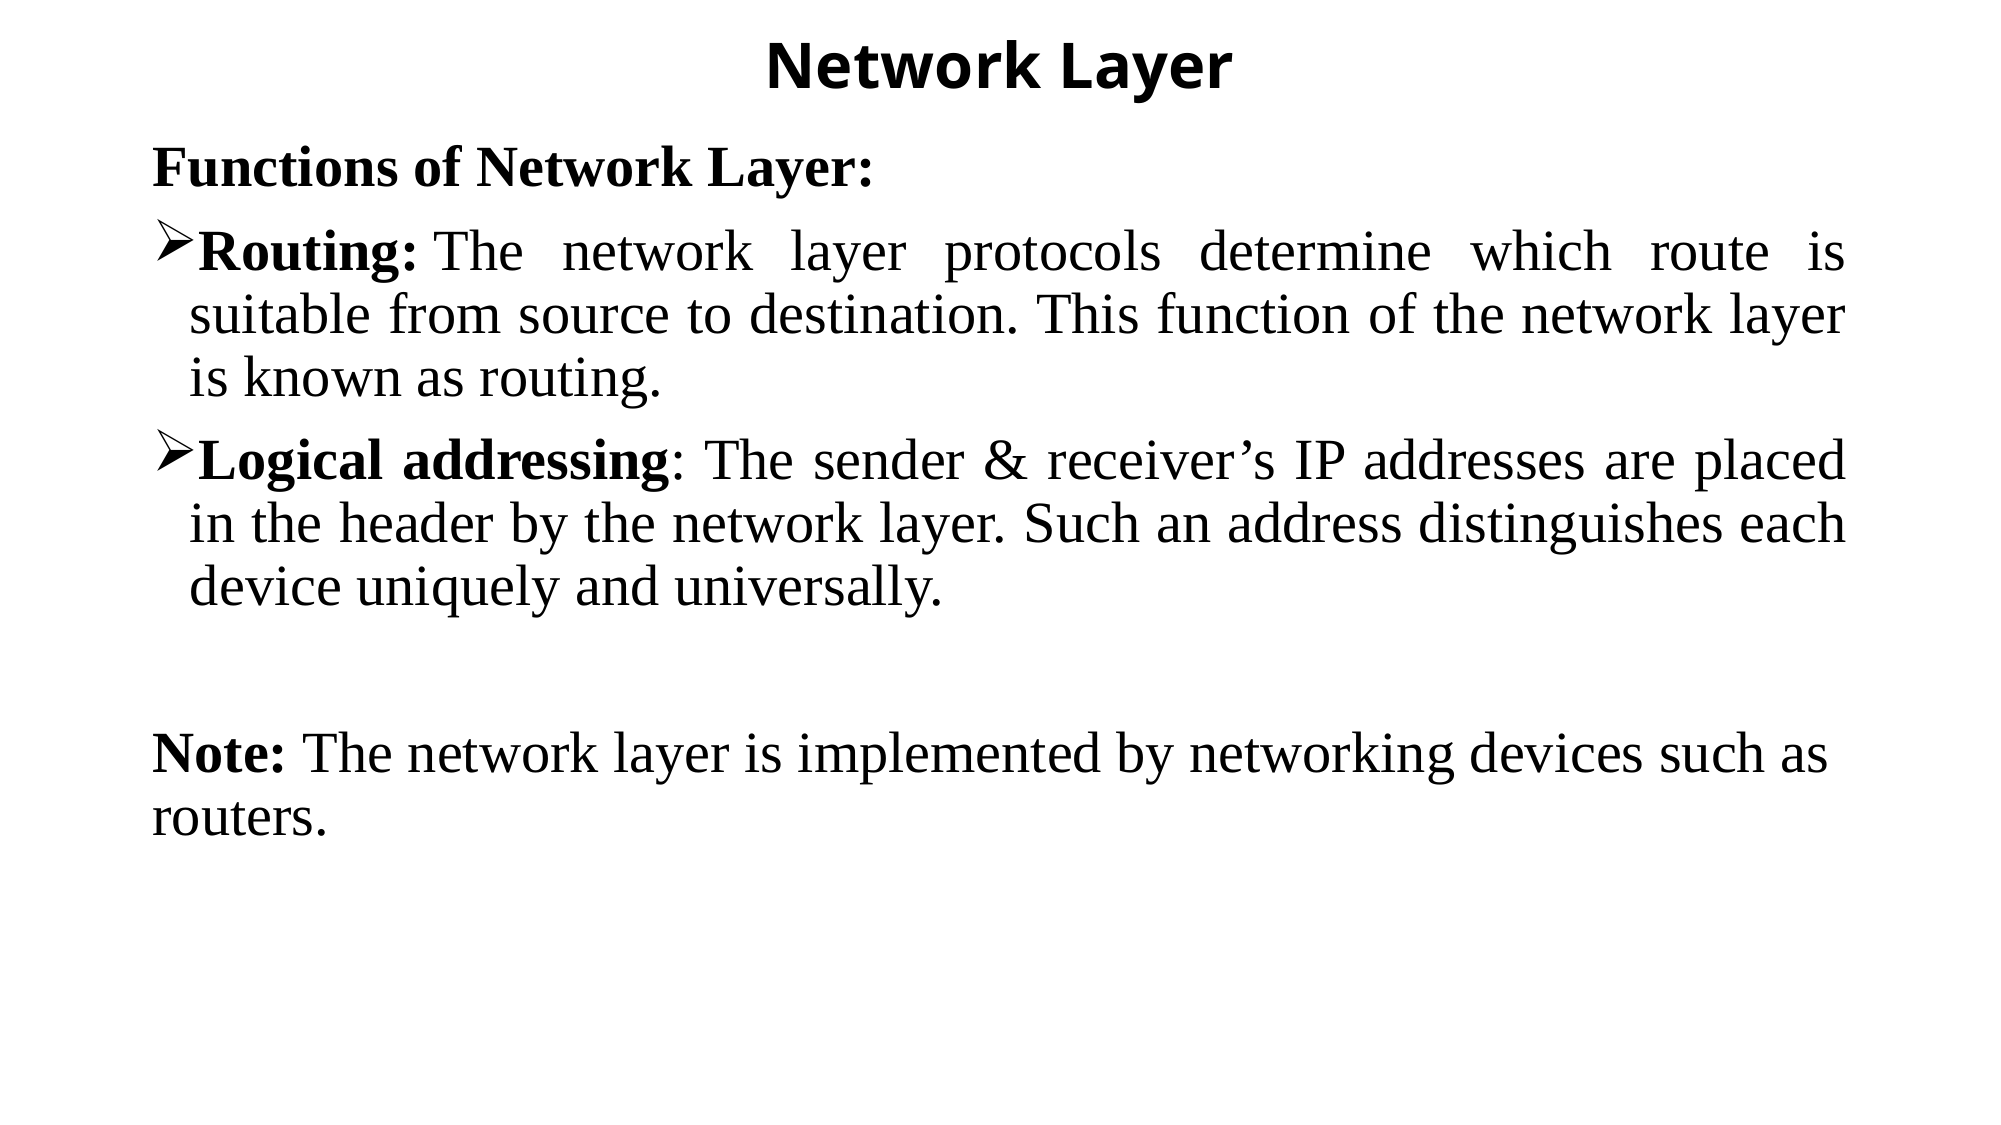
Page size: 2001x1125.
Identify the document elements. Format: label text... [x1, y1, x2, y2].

title Network Layer [137, 26, 1863, 110]
list Functions of Network Layer: Routing: The network layer protocols determine which route is suitable from source to destination. This function of the network layer is known as routing. Logical addressing: The sender & receiver’s IP addresses are placed in the header by the network layer. Such an address distinguishes each device uniquely and universally. Note: The network layer is implemented by networking devices such as routers. [137, 128, 1863, 1014]
